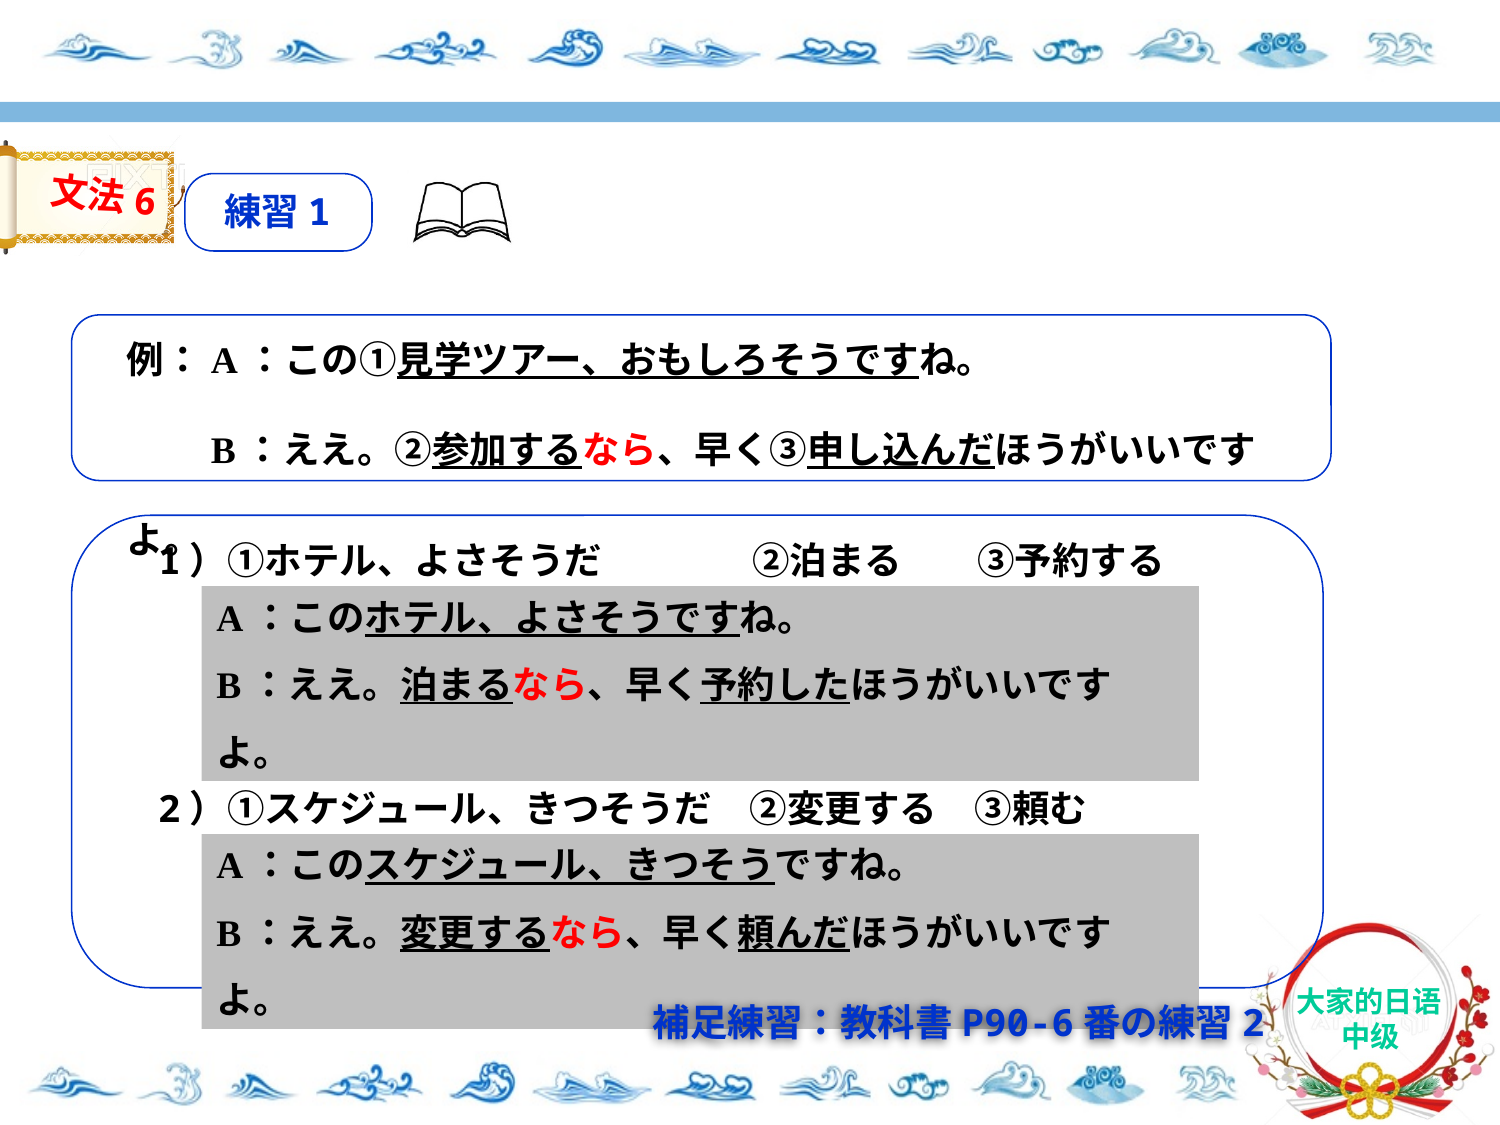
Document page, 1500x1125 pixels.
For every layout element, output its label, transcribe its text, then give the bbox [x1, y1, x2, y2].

picture [32, 19, 1468, 85]
text_box 1）①ホテル、よさそうだ ②泊まる ③予約する 2）①スケジュール、きつそうだ ②変更する ③頼む [143, 507, 1355, 883]
picture [19, 914, 1500, 1125]
text_box [71, 525, 201, 988]
text_box 例：A：この①見学ツアー、おもしろそうですね。 B：ええ。②参加するなら、早く③申し込んだほうがいいですよ。 [112, 328, 1324, 568]
text_box A：このホテル、よさそうですね。 B：ええ。泊まるなら、早く予約したほうがいいですよ。 [201, 586, 1199, 781]
picture [407, 170, 518, 251]
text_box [0, 135, 199, 256]
text_box [199, 173, 372, 251]
text_box [71, 314, 1332, 481]
text_box [1199, 883, 1324, 988]
text_box 練習1 [209, 180, 349, 240]
text_box A：このスケジュール、きつそうですね。 B：ええ。変更するなら、早く頼んだほうがいいですよ。 [201, 834, 1199, 1029]
